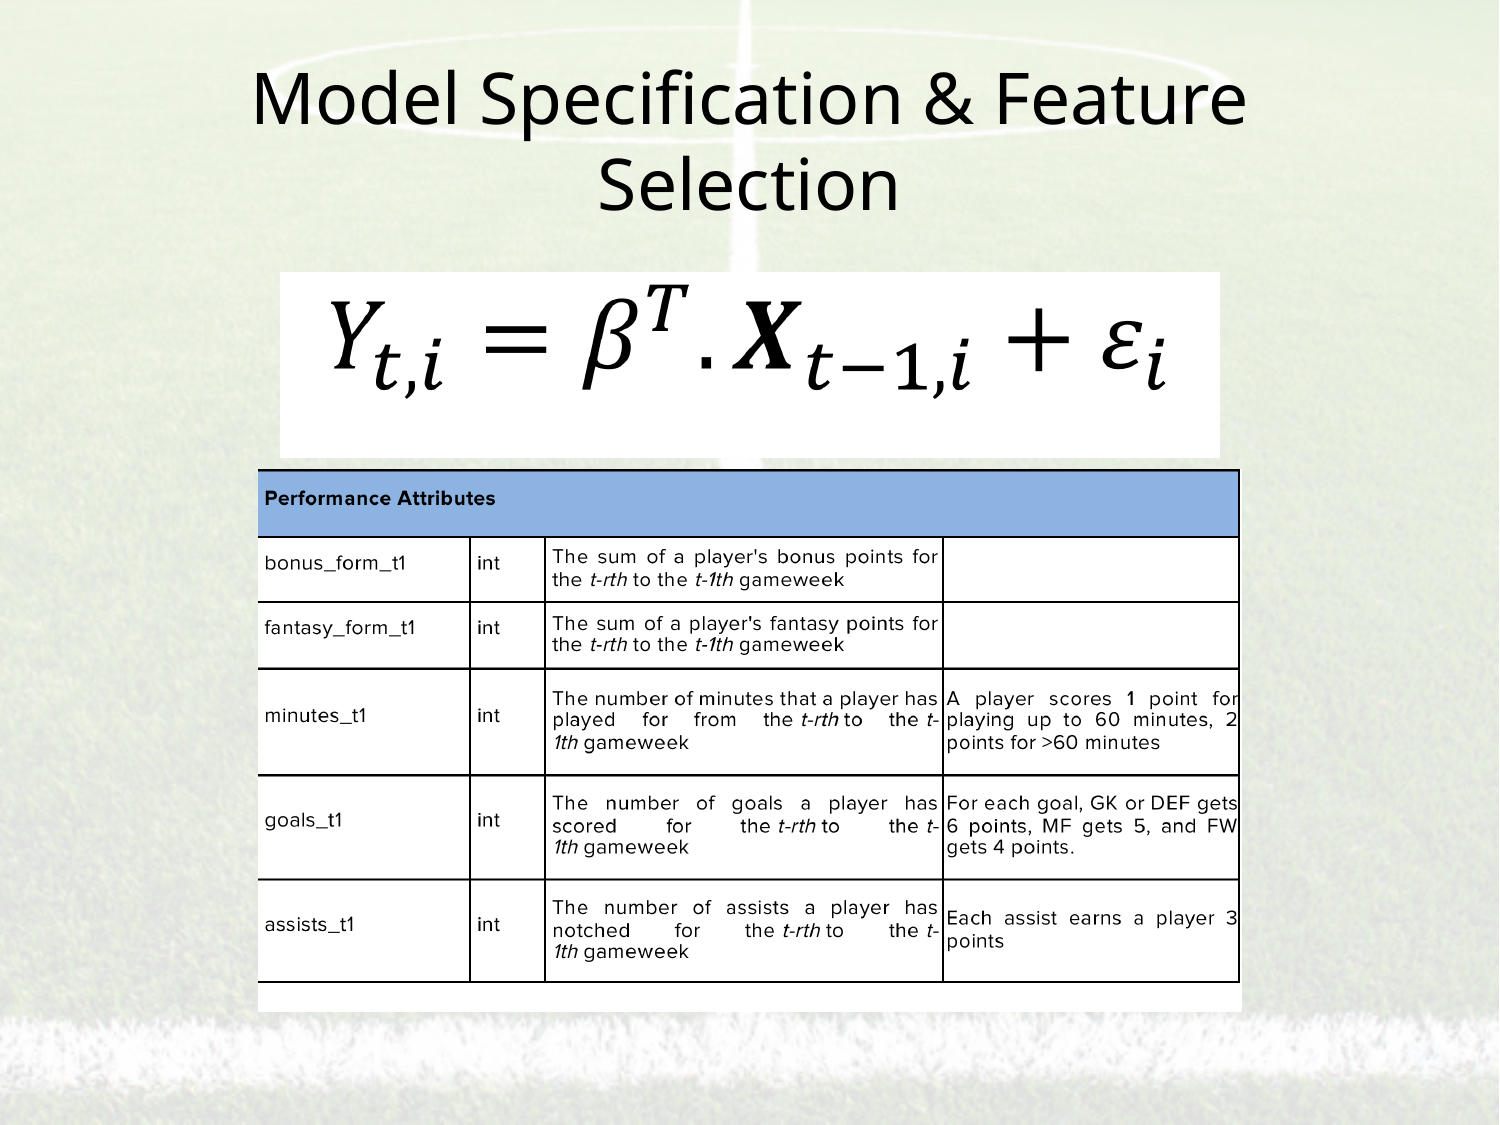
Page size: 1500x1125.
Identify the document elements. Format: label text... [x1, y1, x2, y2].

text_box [258, 469, 1242, 1012]
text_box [279, 272, 1220, 459]
title Model Specification & Feature Selection [75, 45, 1425, 233]
